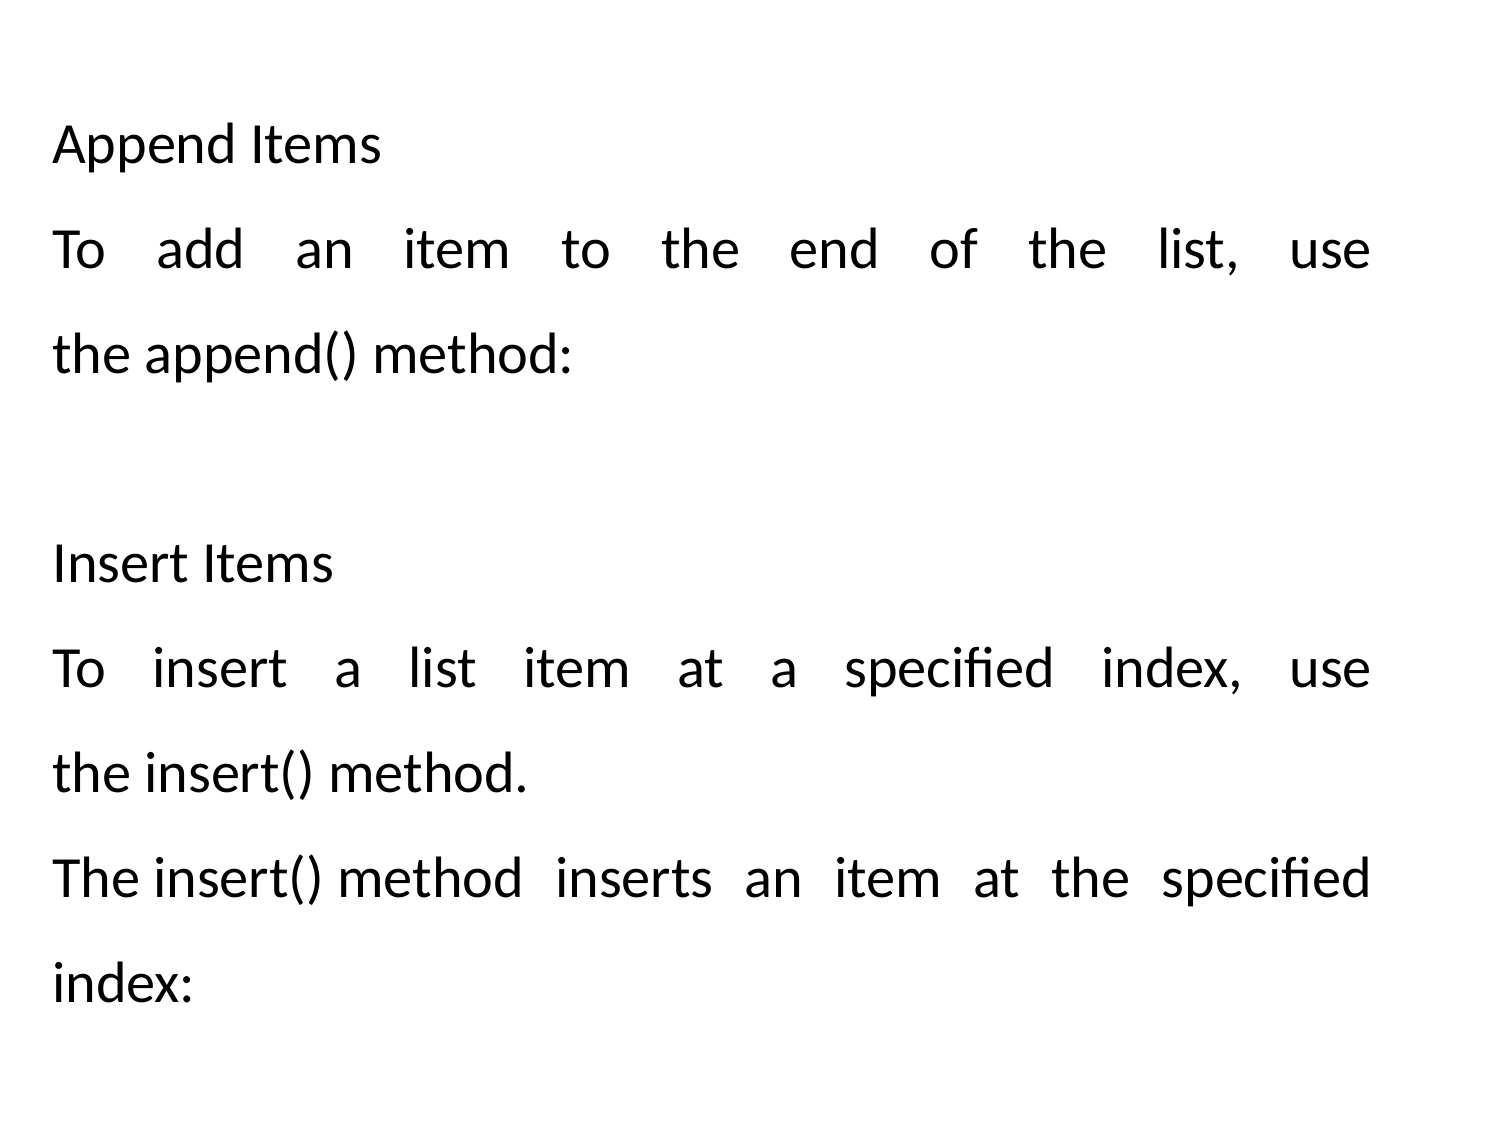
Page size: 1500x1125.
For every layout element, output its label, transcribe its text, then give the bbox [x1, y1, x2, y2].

text_box Append Items To add an item to the end of the list, use the append() method: Insert Items To insert a list item at a specified index, use the insert() method. The insert() method inserts an item at the specified index: [37, 62, 1388, 1125]
